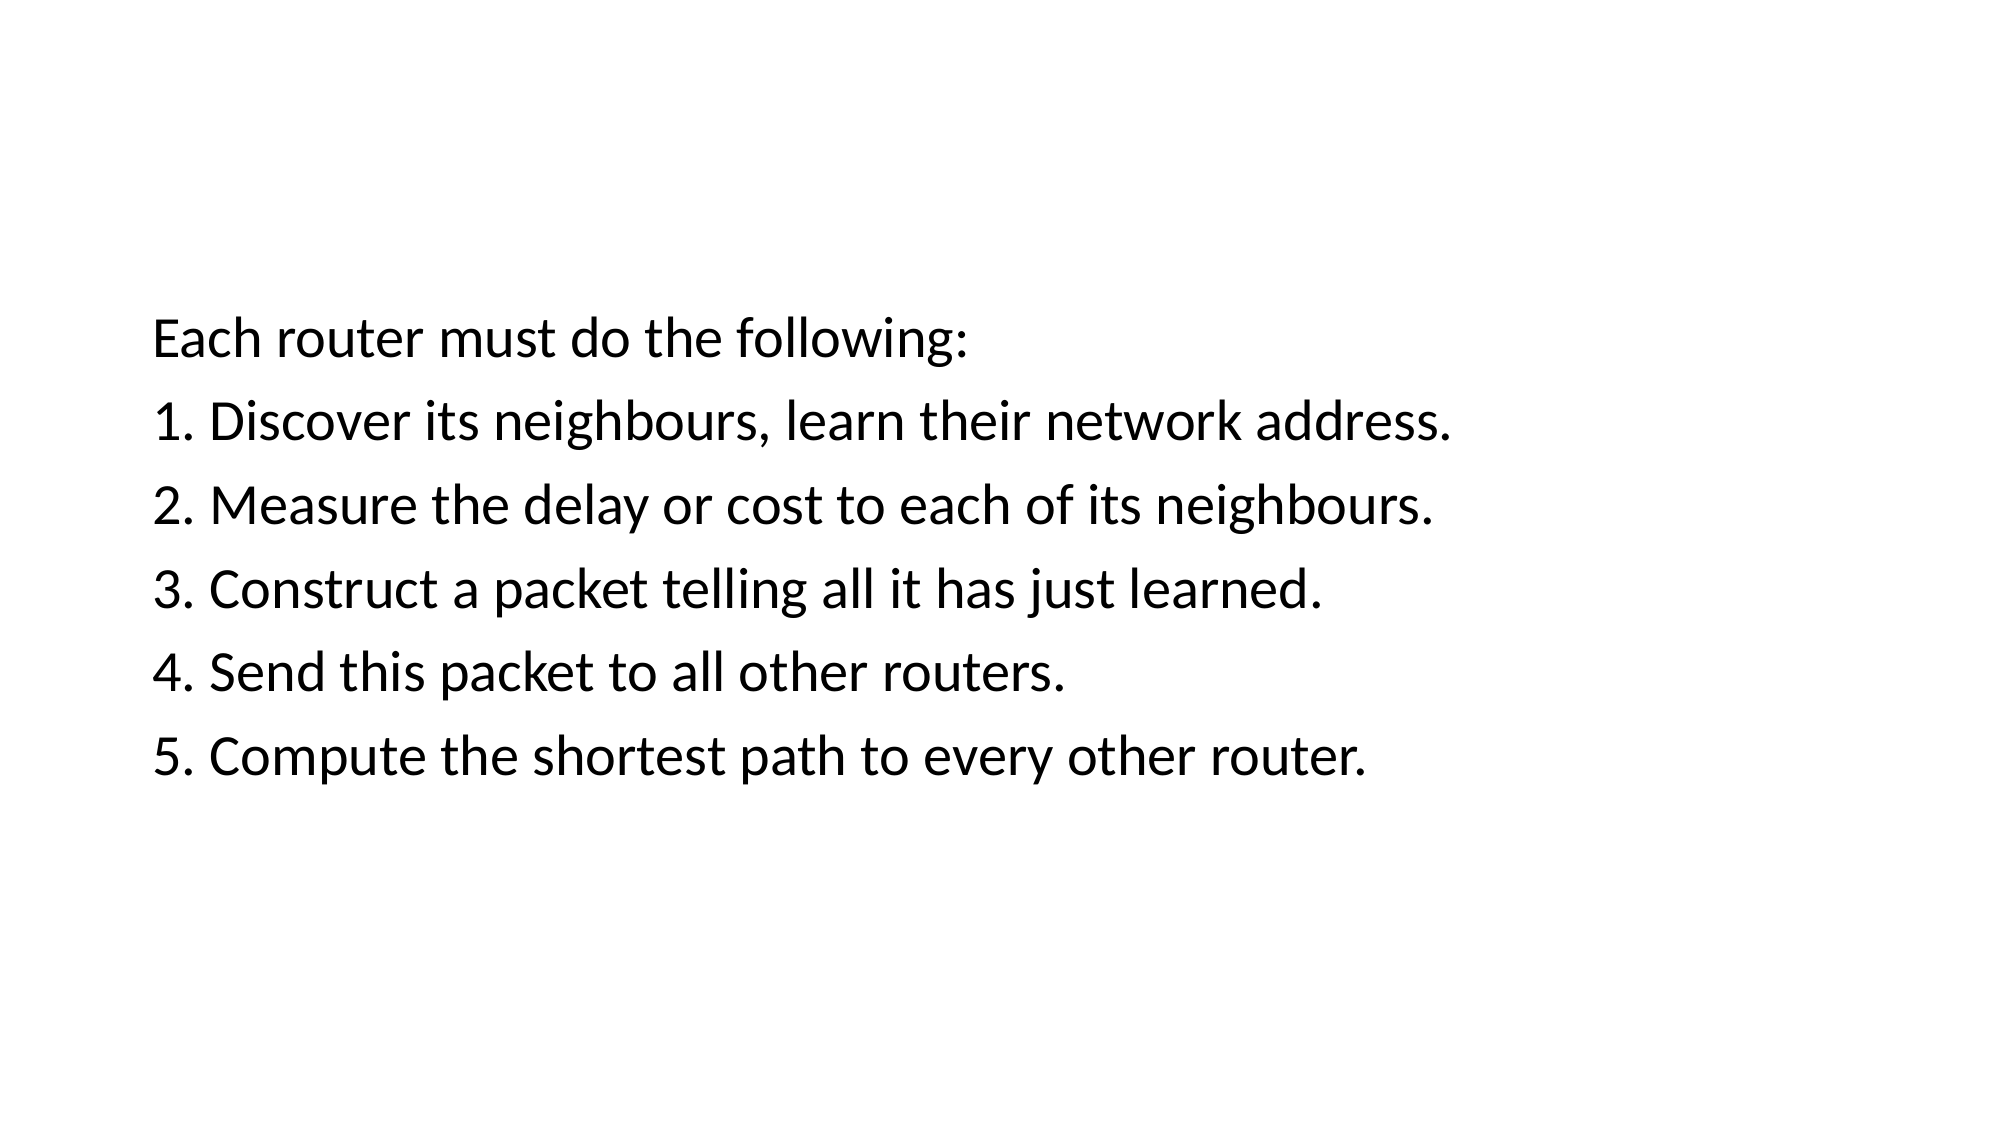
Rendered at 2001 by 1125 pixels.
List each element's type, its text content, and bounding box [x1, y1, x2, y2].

list Each router must do the following: 1. Discover its neighbours, learn their network address. 2. Measure the delay or cost to each of its neighbours. 3. Construct a packet telling all it has just learned. 4. Send this packet to all other routers. 5. Compute the shortest path to every other router. [137, 299, 1863, 1014]
